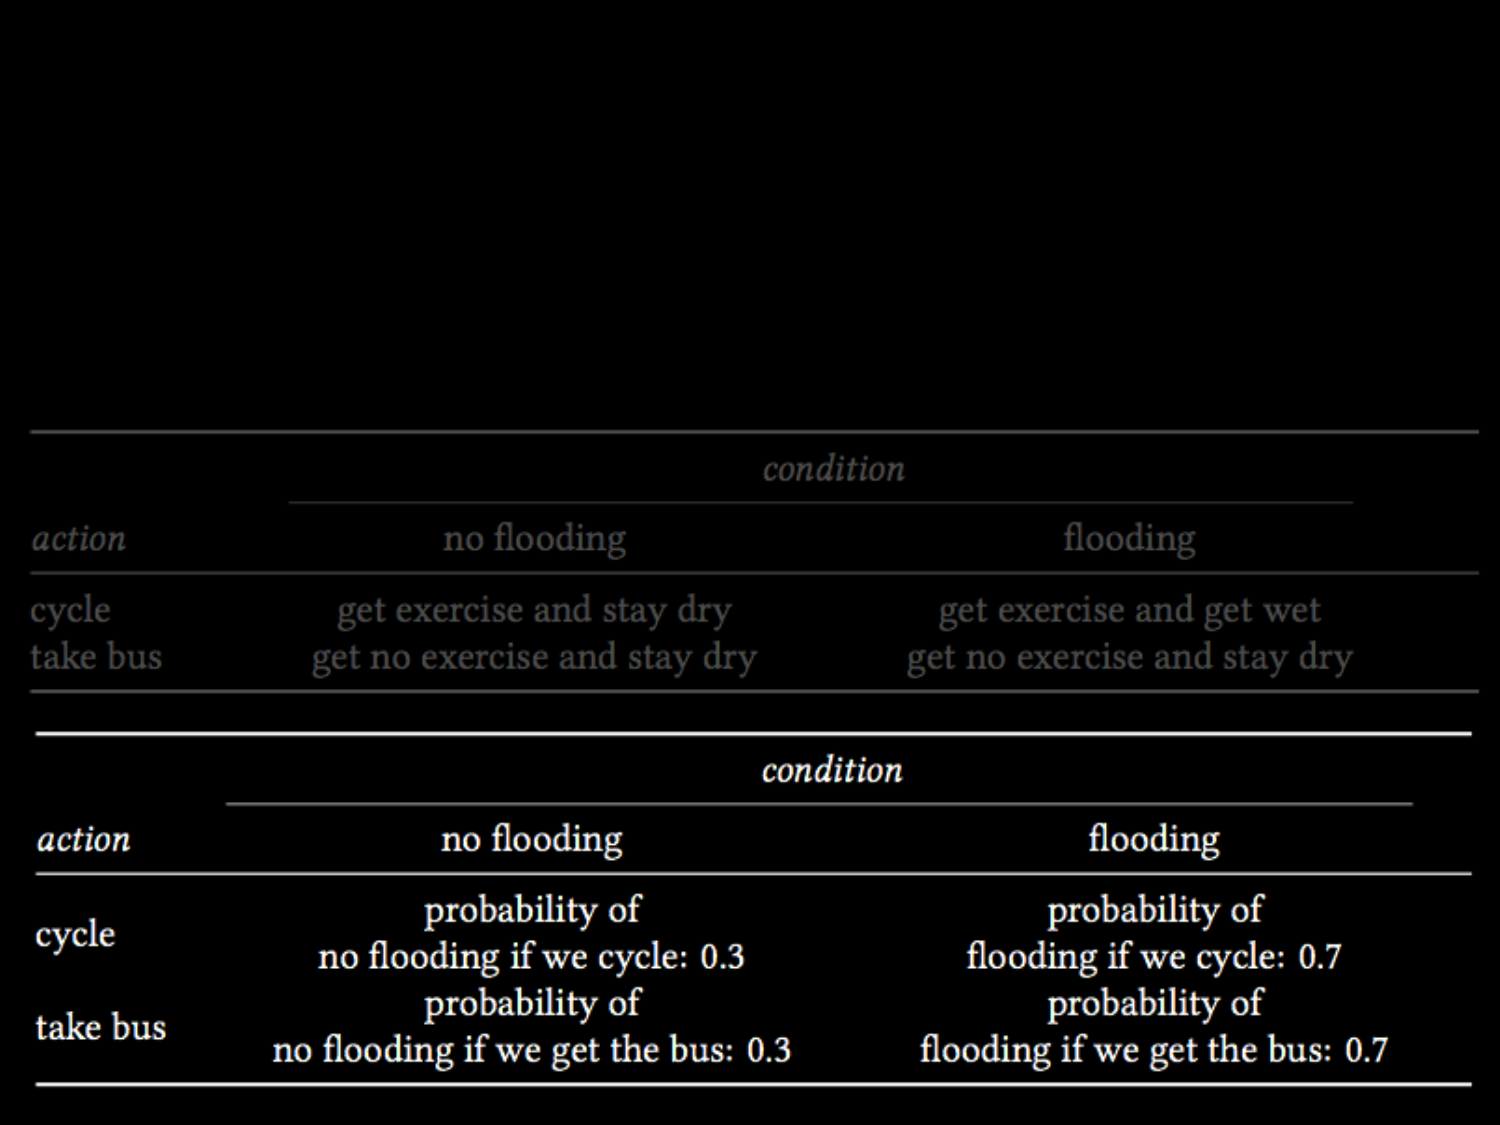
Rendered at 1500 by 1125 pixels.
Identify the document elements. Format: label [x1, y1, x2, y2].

picture [0, 403, 1500, 1107]
